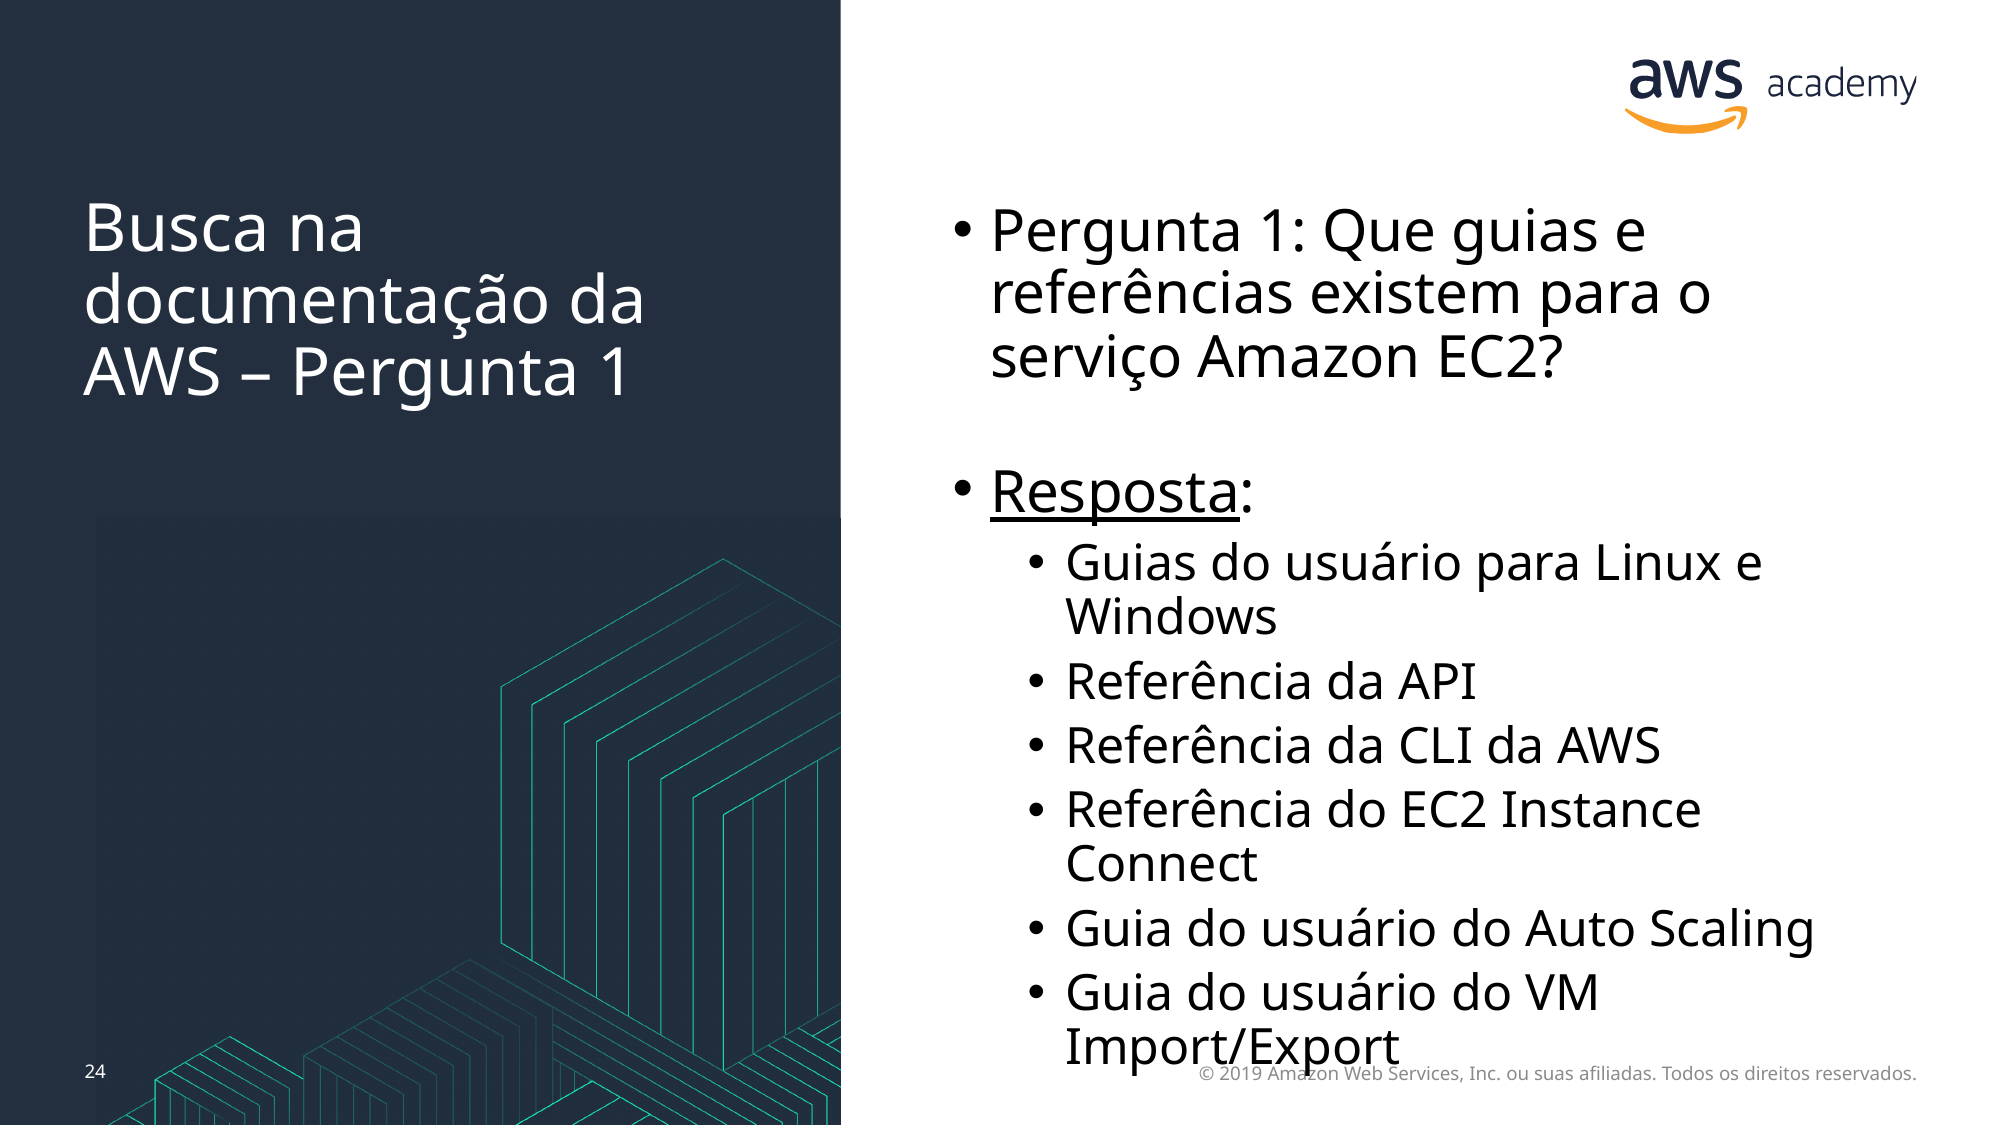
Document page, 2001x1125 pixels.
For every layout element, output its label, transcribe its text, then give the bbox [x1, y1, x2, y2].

list Pergunta 1: Que guias e referências existem para o serviço Amazon EC2? Resposta: Guias do usuário para Linux e Windows Referência da API Referência da CLI da AWS Referência do EC2 Instance Connect Guia do usuário do Auto Scaling Guia do usuário do VM Import/Export [937, 193, 1884, 984]
footer © 2019 Amazon Web Services, Inc. ou suas afiliadas. Todos os direitos reservados. [1126, 1042, 1932, 1103]
picture [1625, 59, 1917, 134]
slide_number 24 [69, 1042, 520, 1103]
picture [96, 518, 841, 1125]
title Busca na documentação da AWS – Pergunta 1 [68, 193, 769, 411]
